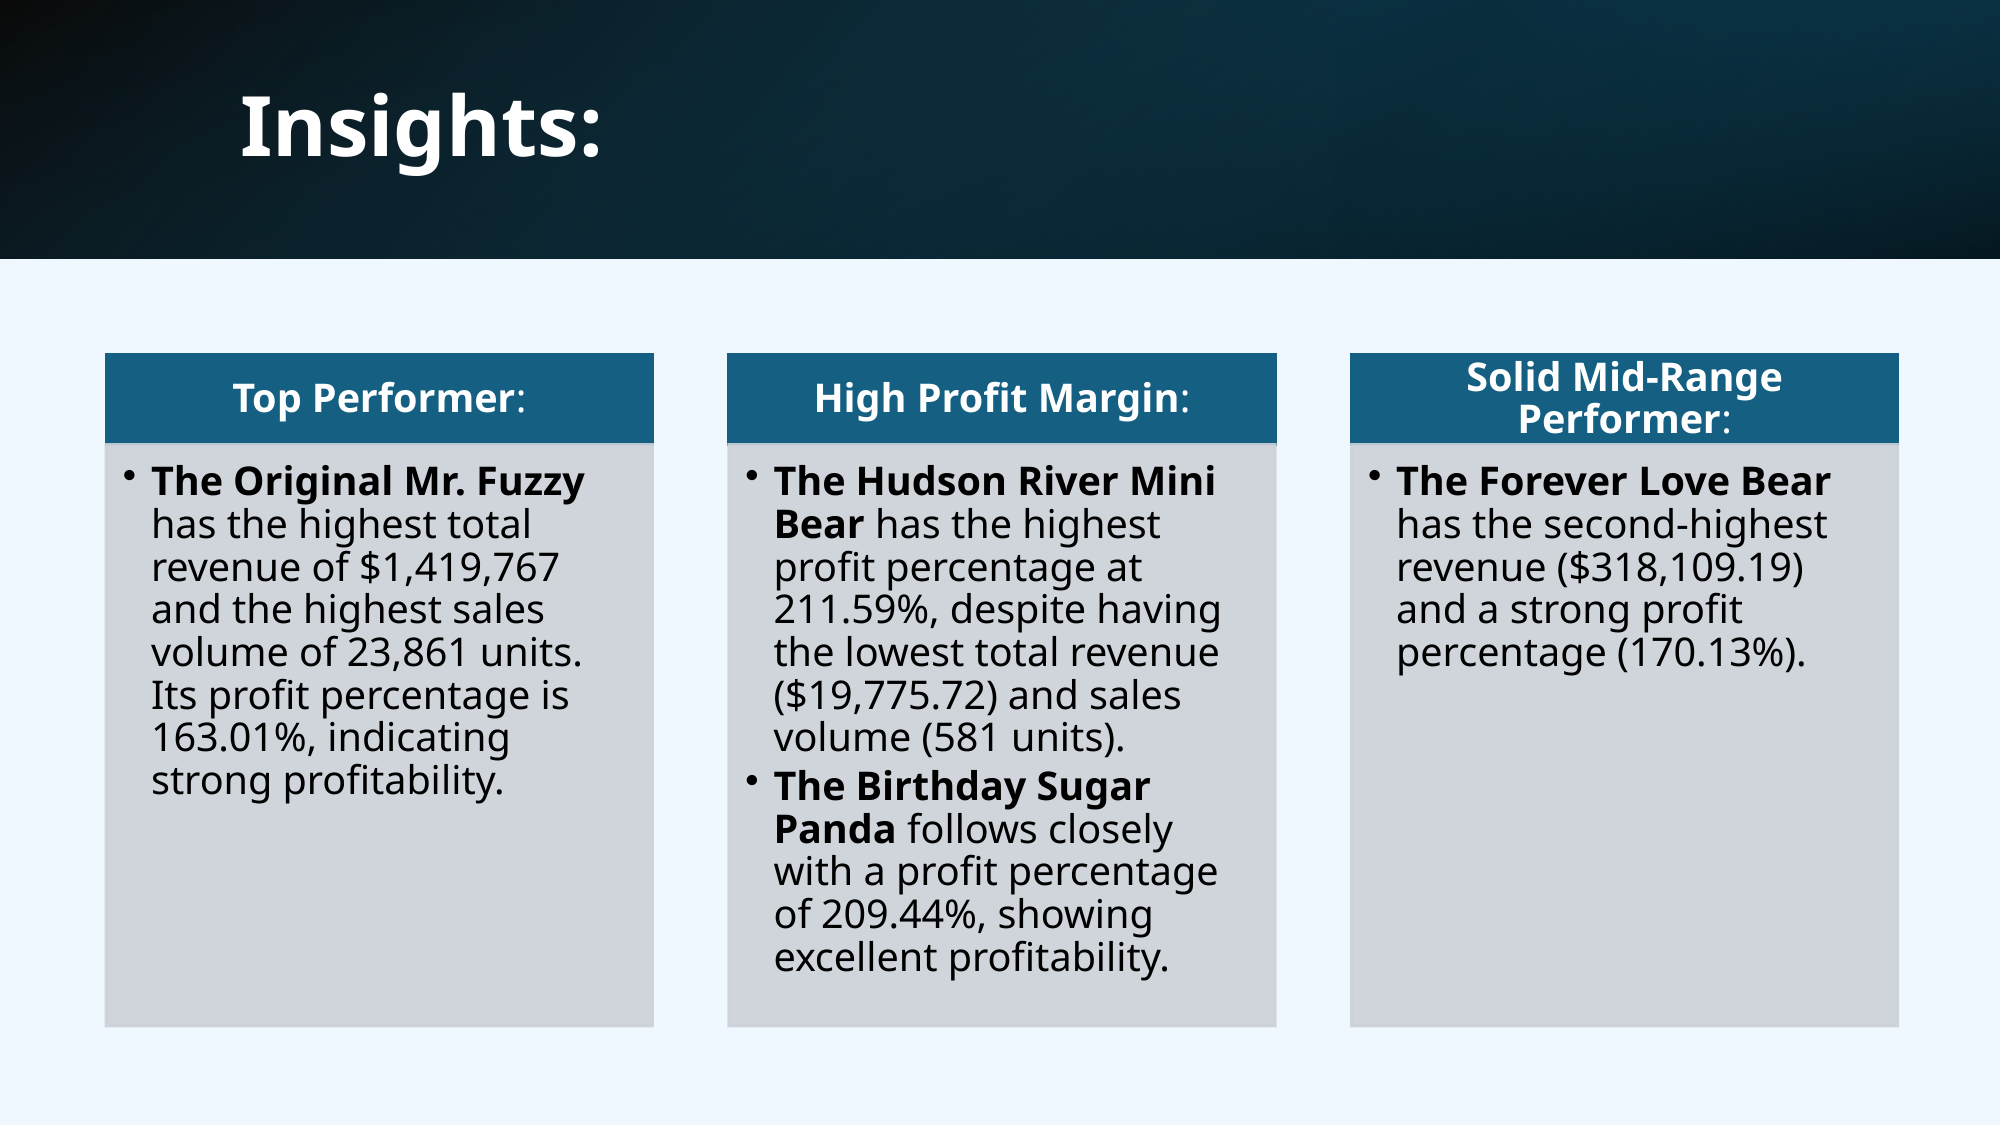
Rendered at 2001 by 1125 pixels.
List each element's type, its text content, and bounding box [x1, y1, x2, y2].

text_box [105, 346, 1899, 1035]
text_box [0, 0, 2000, 260]
text_box Insights: [224, 57, 1873, 202]
text_box [0, 260, 2000, 1125]
